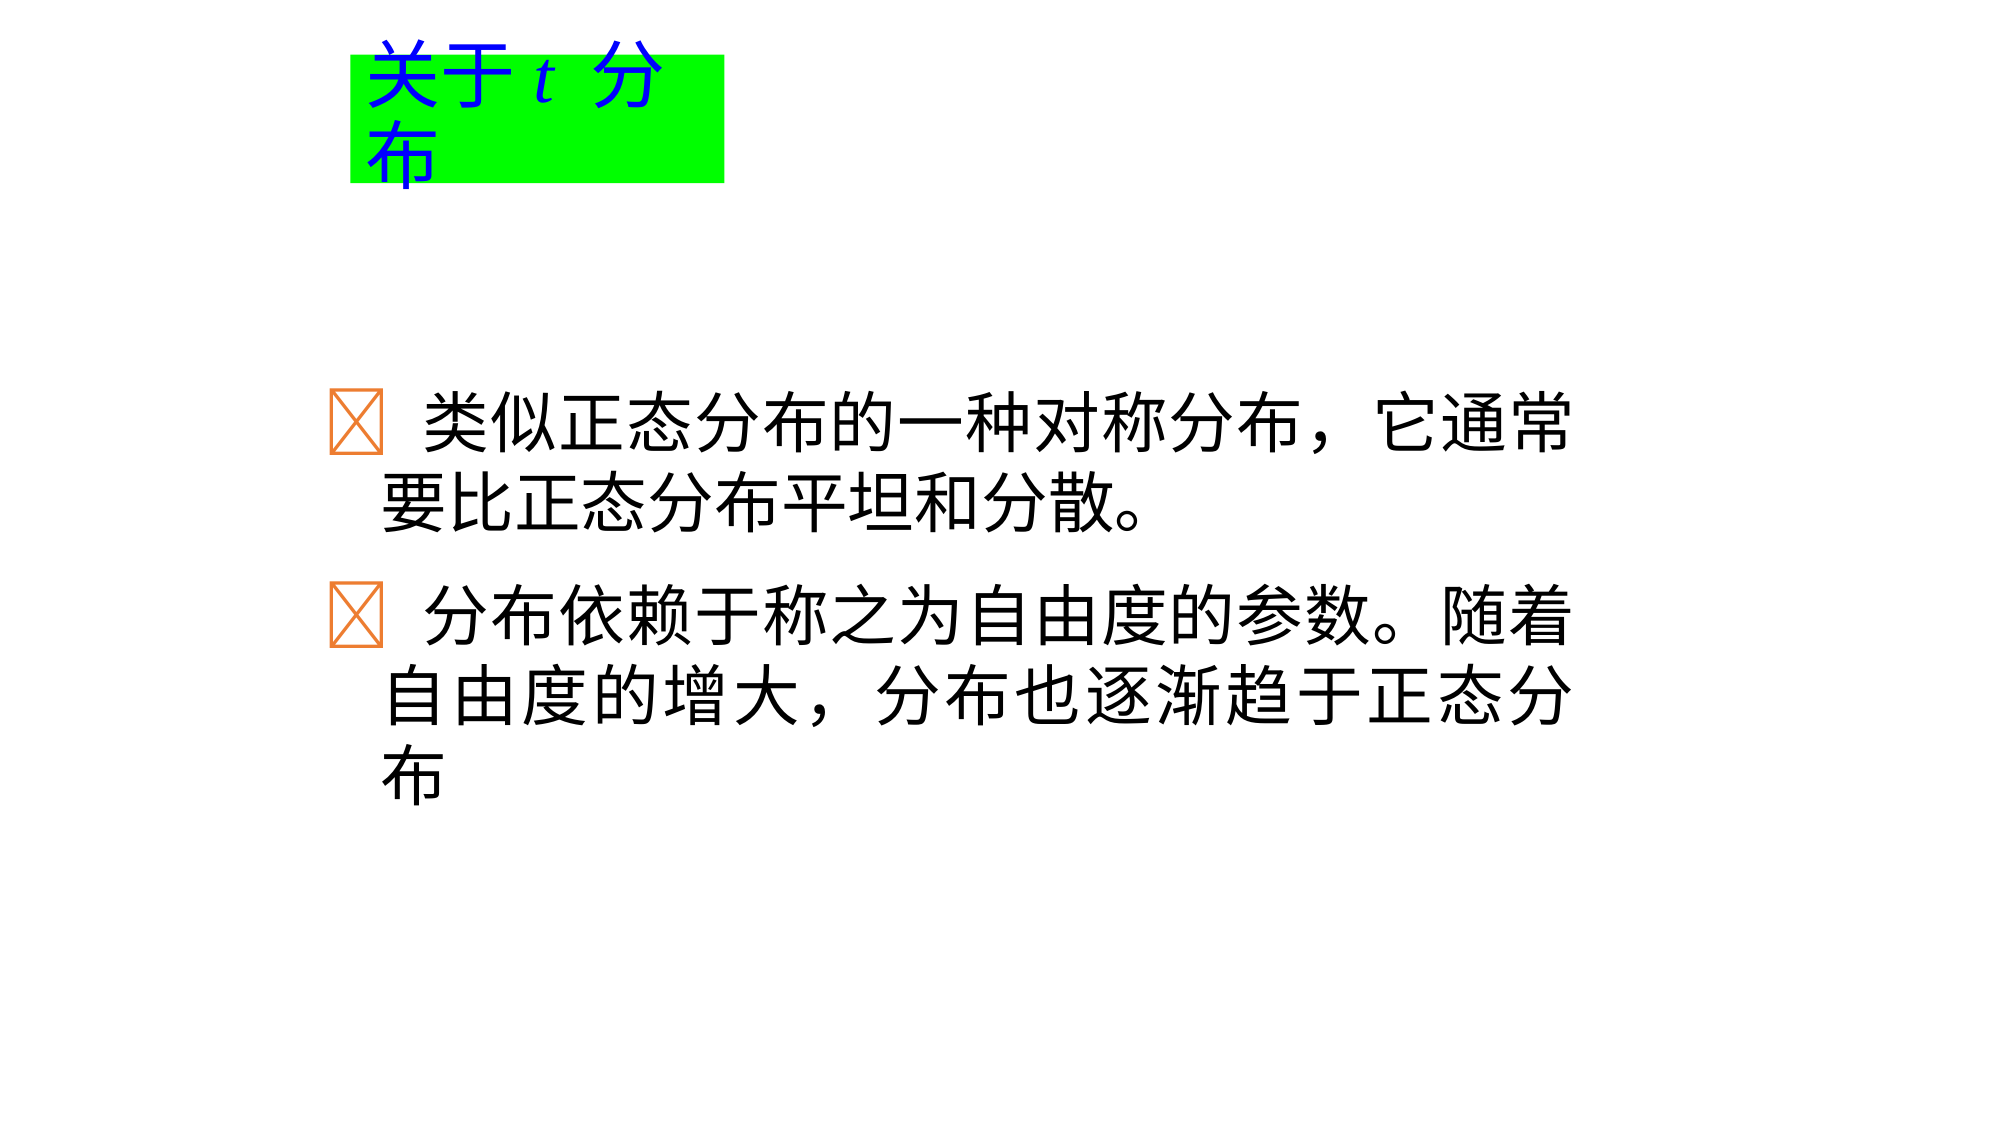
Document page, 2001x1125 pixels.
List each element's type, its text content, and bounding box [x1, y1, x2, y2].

title 关于t 分布 [350, 54, 725, 184]
text_box  类似正态分布的一种对称分布，它通常要比正态分布平坦和分散。  分布依赖于称之为自由度的参数。随着自由度的增大，分布也逐渐趋于正态分布 [291, 373, 1591, 822]
